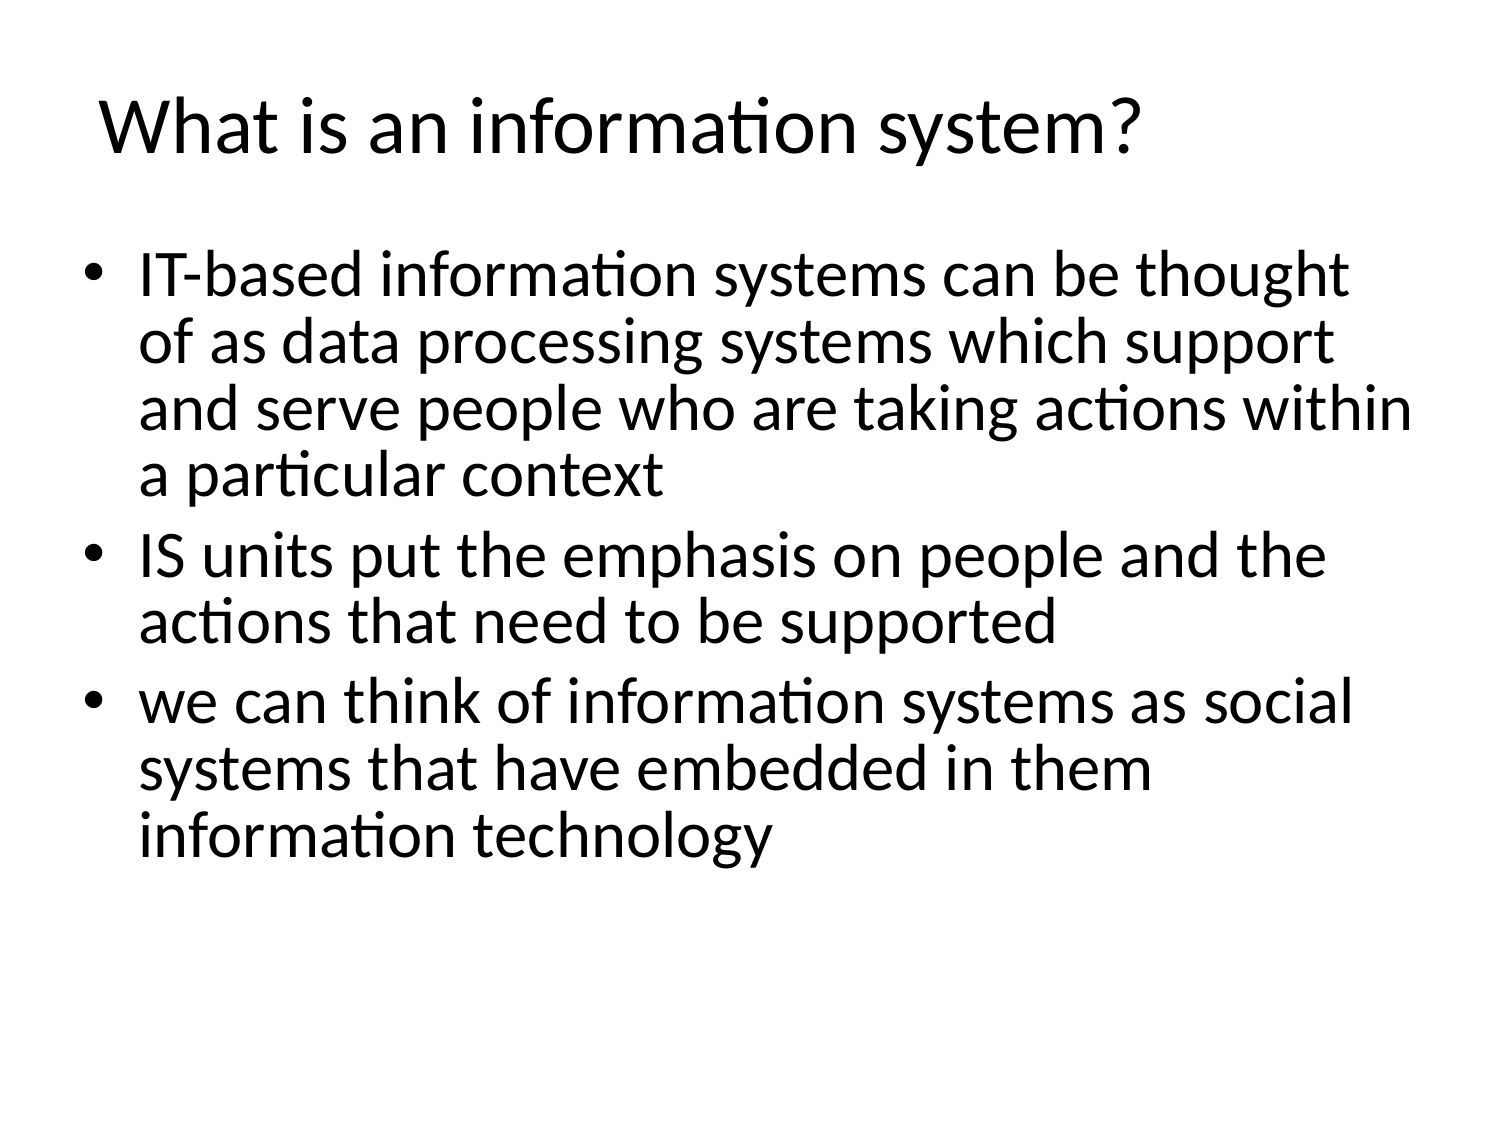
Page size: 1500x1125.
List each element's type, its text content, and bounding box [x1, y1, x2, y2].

title What is an information system? [69, 75, 1196, 191]
list IT-based information systems can be thought of as data processing systems which support and serve people who are taking actions within a particular context IS units put the emphasis on people and the actions that need to be supported we can think of information systems as social systems that have embedded in them information technology [67, 239, 1432, 987]
